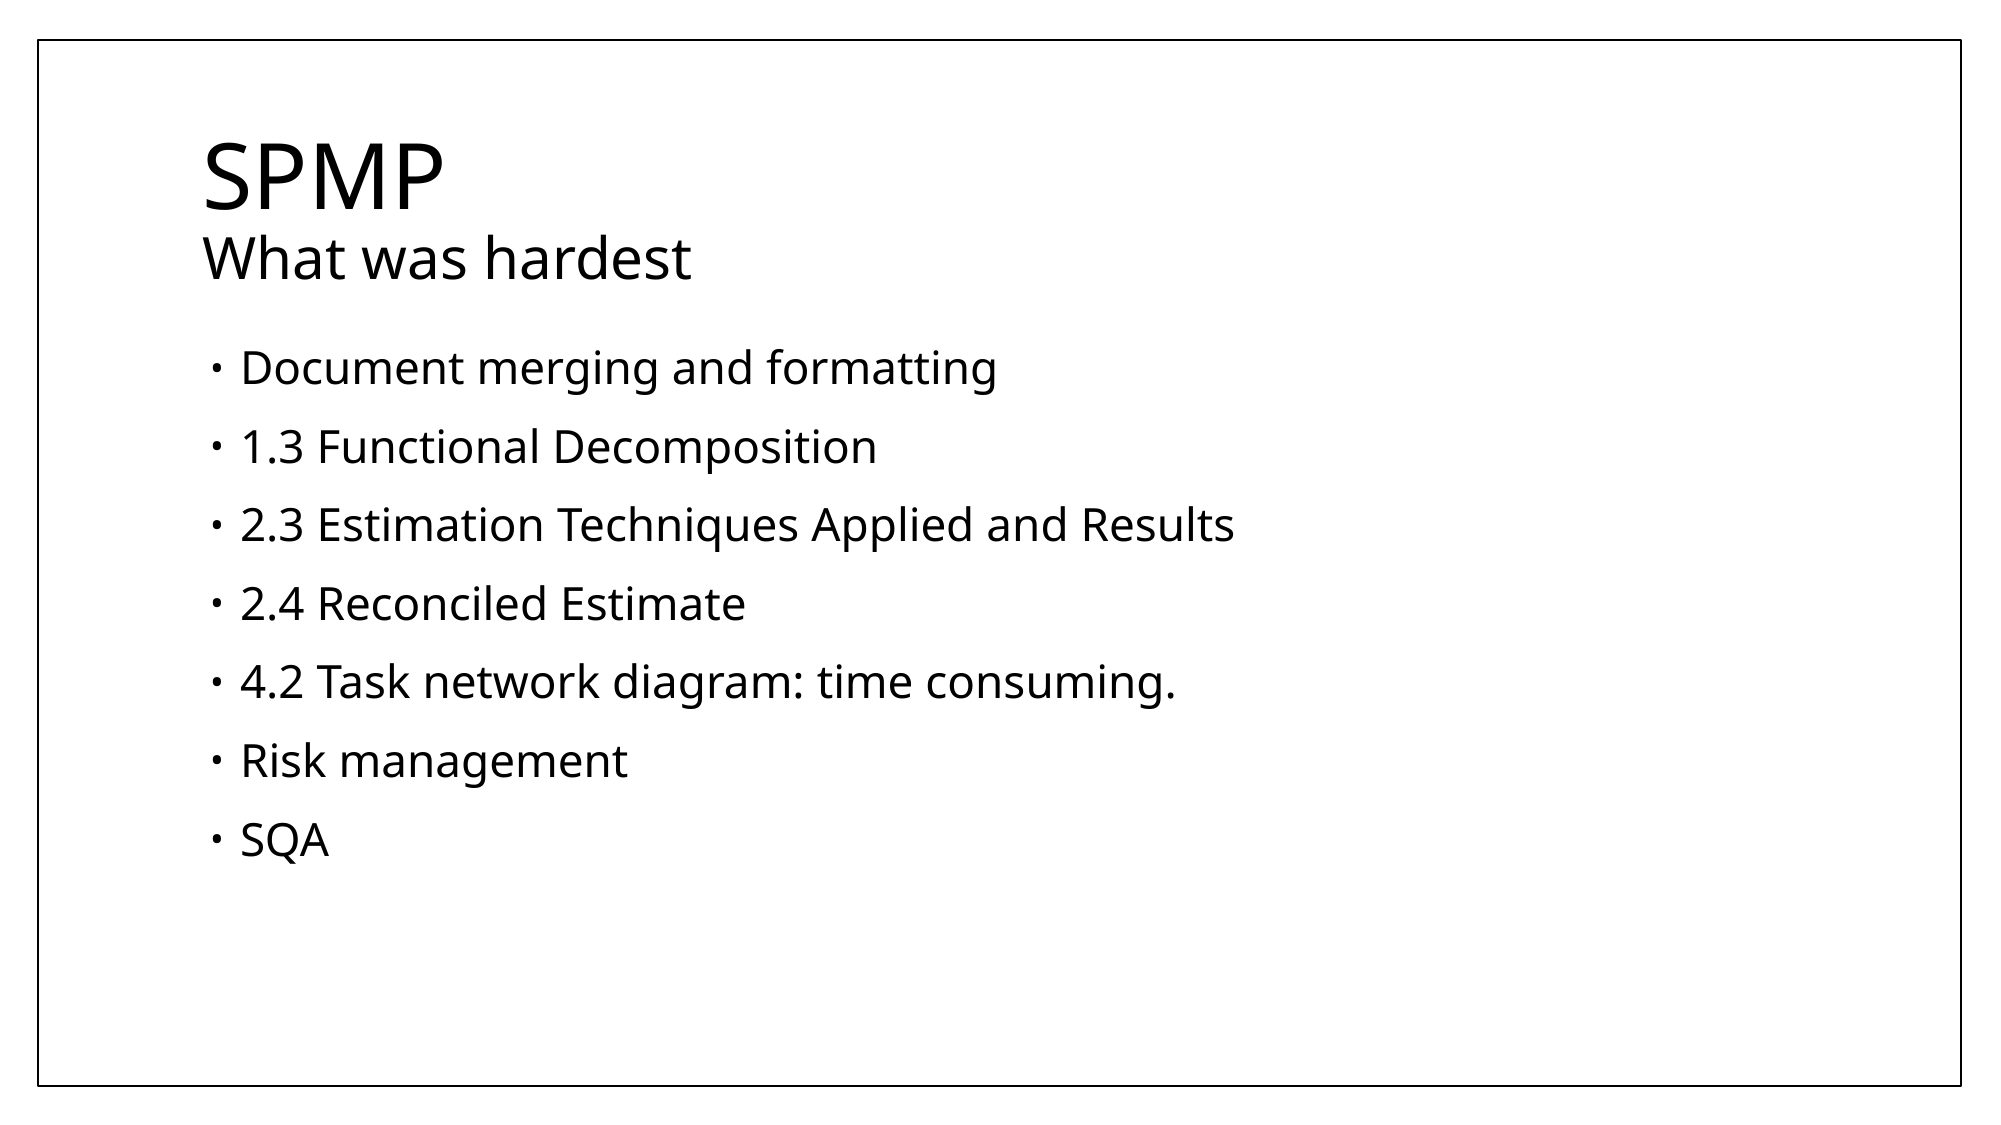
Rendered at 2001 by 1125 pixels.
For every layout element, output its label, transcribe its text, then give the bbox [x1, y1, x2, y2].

list Document merging and formatting 1.3 Functional Decomposition 2.3 Estimation Techniques Applied and Results 2.4 Reconciled Estimate 4.2 Task network diagram: time consuming. Risk management SQA [187, 337, 1808, 1000]
title SPMP What was hardest [187, 99, 1808, 323]
